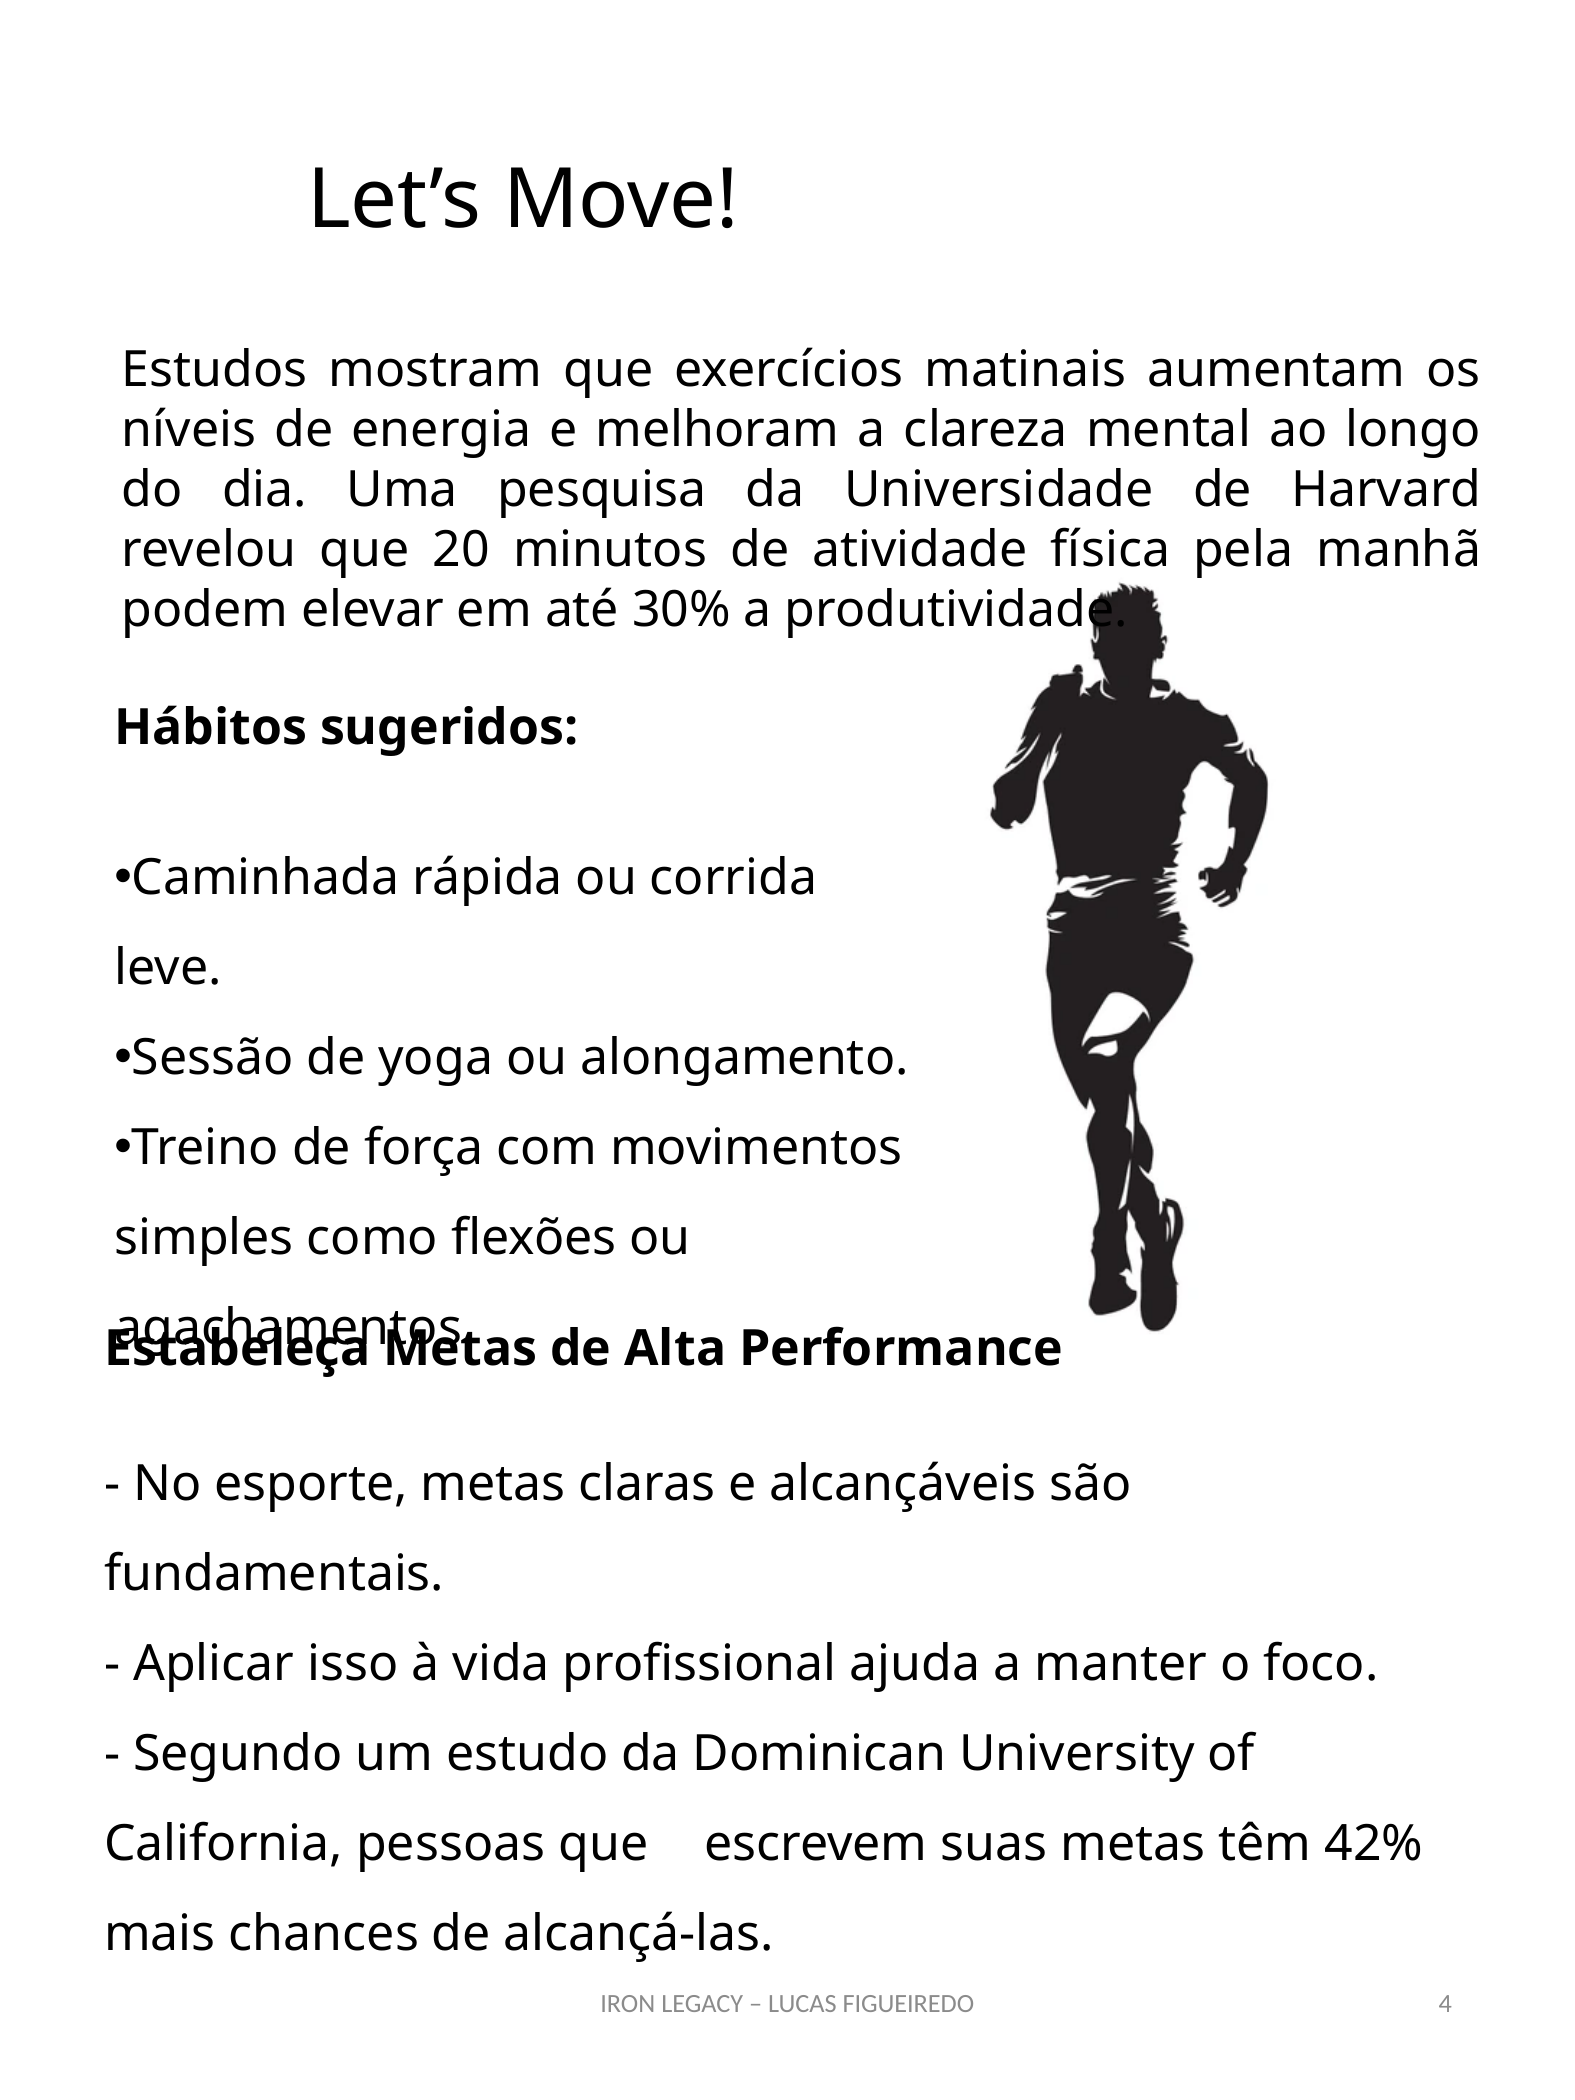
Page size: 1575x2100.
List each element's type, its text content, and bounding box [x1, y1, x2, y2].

text_box Estudos mostram que exercícios matinais aumentam os níveis de energia e melhoram a clareza mental ao longo do dia. Uma pesquisa da Universidade de Harvard revelou que 20 minutos de atividade física pela manhã podem elevar em até 30% a produtividade. [106, 329, 1497, 687]
picture [679, 526, 1545, 1392]
slide_number 4 [1112, 1968, 1467, 2059]
text_box Estabeleça Metas de Alta Performance - No esporte, metas claras e alcançáveis são fundamentais. - Aplicar isso à vida profissional ajuda a manter o foco. - Segundo um estudo da Dominican University of California, pessoas que escrevem suas metas têm 42% mais chances de alcançá-las. [89, 1262, 1479, 1968]
text_box Hábitos sugeridos: Caminhada rápida ou corrida leve. Sessão de yoga ou alongamento. Treino de força com movimentos simples como flexões ou agachamentos. [99, 687, 679, 1262]
footer IRON LEGACY – LUCAS FIGUEIREDO [521, 1968, 1054, 2059]
text_box Let’s Move! [292, 136, 1575, 252]
